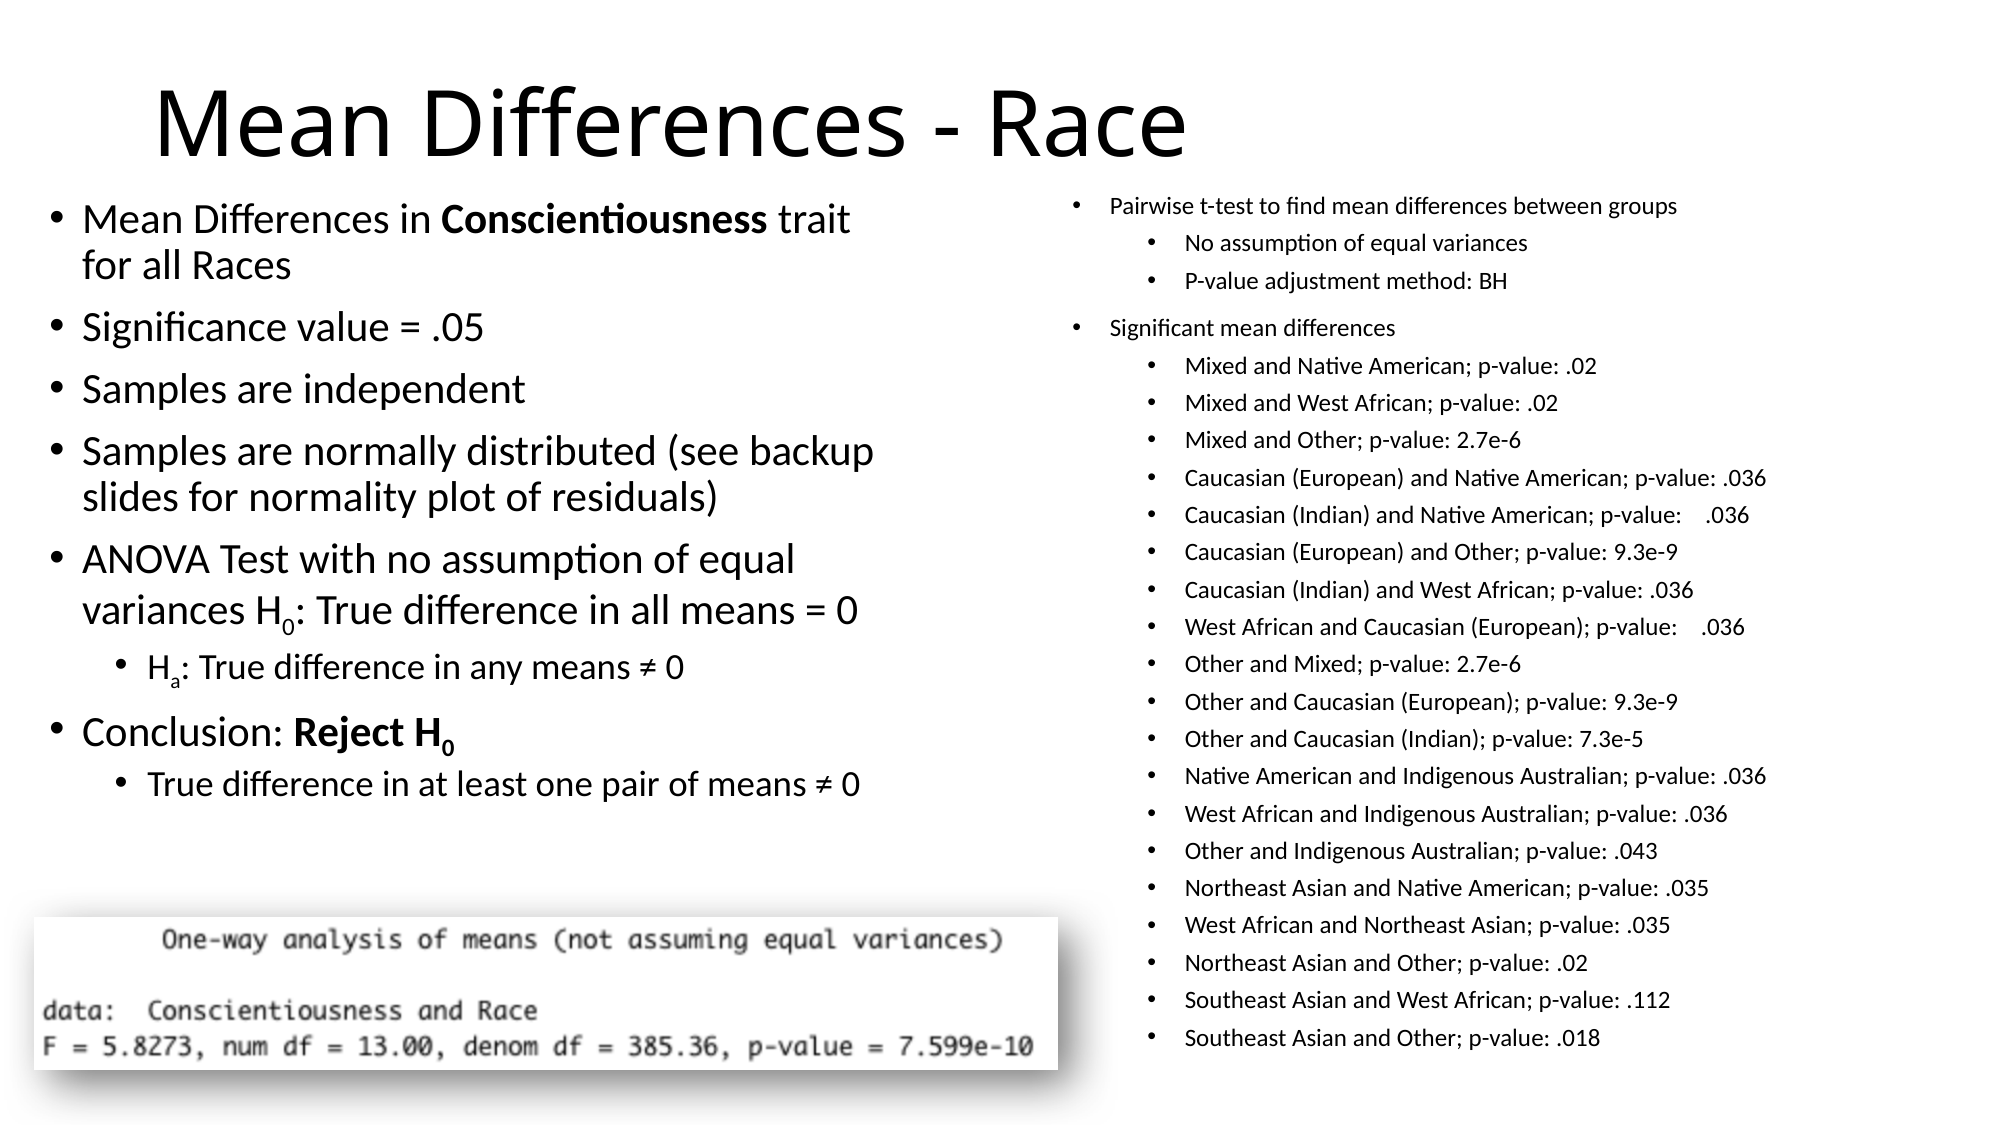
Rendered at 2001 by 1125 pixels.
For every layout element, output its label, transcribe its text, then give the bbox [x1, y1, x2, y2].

title Mean Differences - Race [137, 18, 1863, 236]
text_box Pairwise t-test to find mean differences between groups No assumption of equal variances P-value adjustment method: BH Significant mean differences Mixed and Native American; p-value: .02 Mixed and West African; p-value: .02 Mixed and Other; p-value: 2.7e-6 Caucasian (European) and Native American; p-value: .036 Caucasian (Indian) and Native American; p-value: .036 Caucasian (European) and Other; p-value: 9.3e-9 Caucasian (Indian) and West African; p-value: .036 West African and Caucasian (European); p-value: .036 Other and Mixed; p-value: 2.7e-6 Other and Caucasian (European); p-value: 9.3e-9 Other and Caucasian (Indian); p-value: 7.3e-5 Native American and Indigenous Australian; p-value: .036 West African and Indigenous Australian; p-value: .036 Other and Indigenous Australian; p-value: .043 Northeast Asian and Native American; p-value: .035 West African and Northeast Asian; p-value: .035 Northeast Asian and Other; p-value: .02 Southeast Asian and West African; p-value: .112 Southeast Asian and Other; p-value: .018 [1057, 185, 2000, 1086]
list Mean Differences in Conscientiousness trait for all Races Significance value = .05 Samples are independent Samples are normally distributed (see backup slides for normality plot of residuals) ANOVA Test with no assumption of equal variances H0: True difference in all means = 0 Ha: True difference in any means ≠ 0 Conclusion: Reject H0 True difference in at least one pair of means ≠ 0 [34, 188, 923, 903]
picture [34, 917, 1058, 1070]
